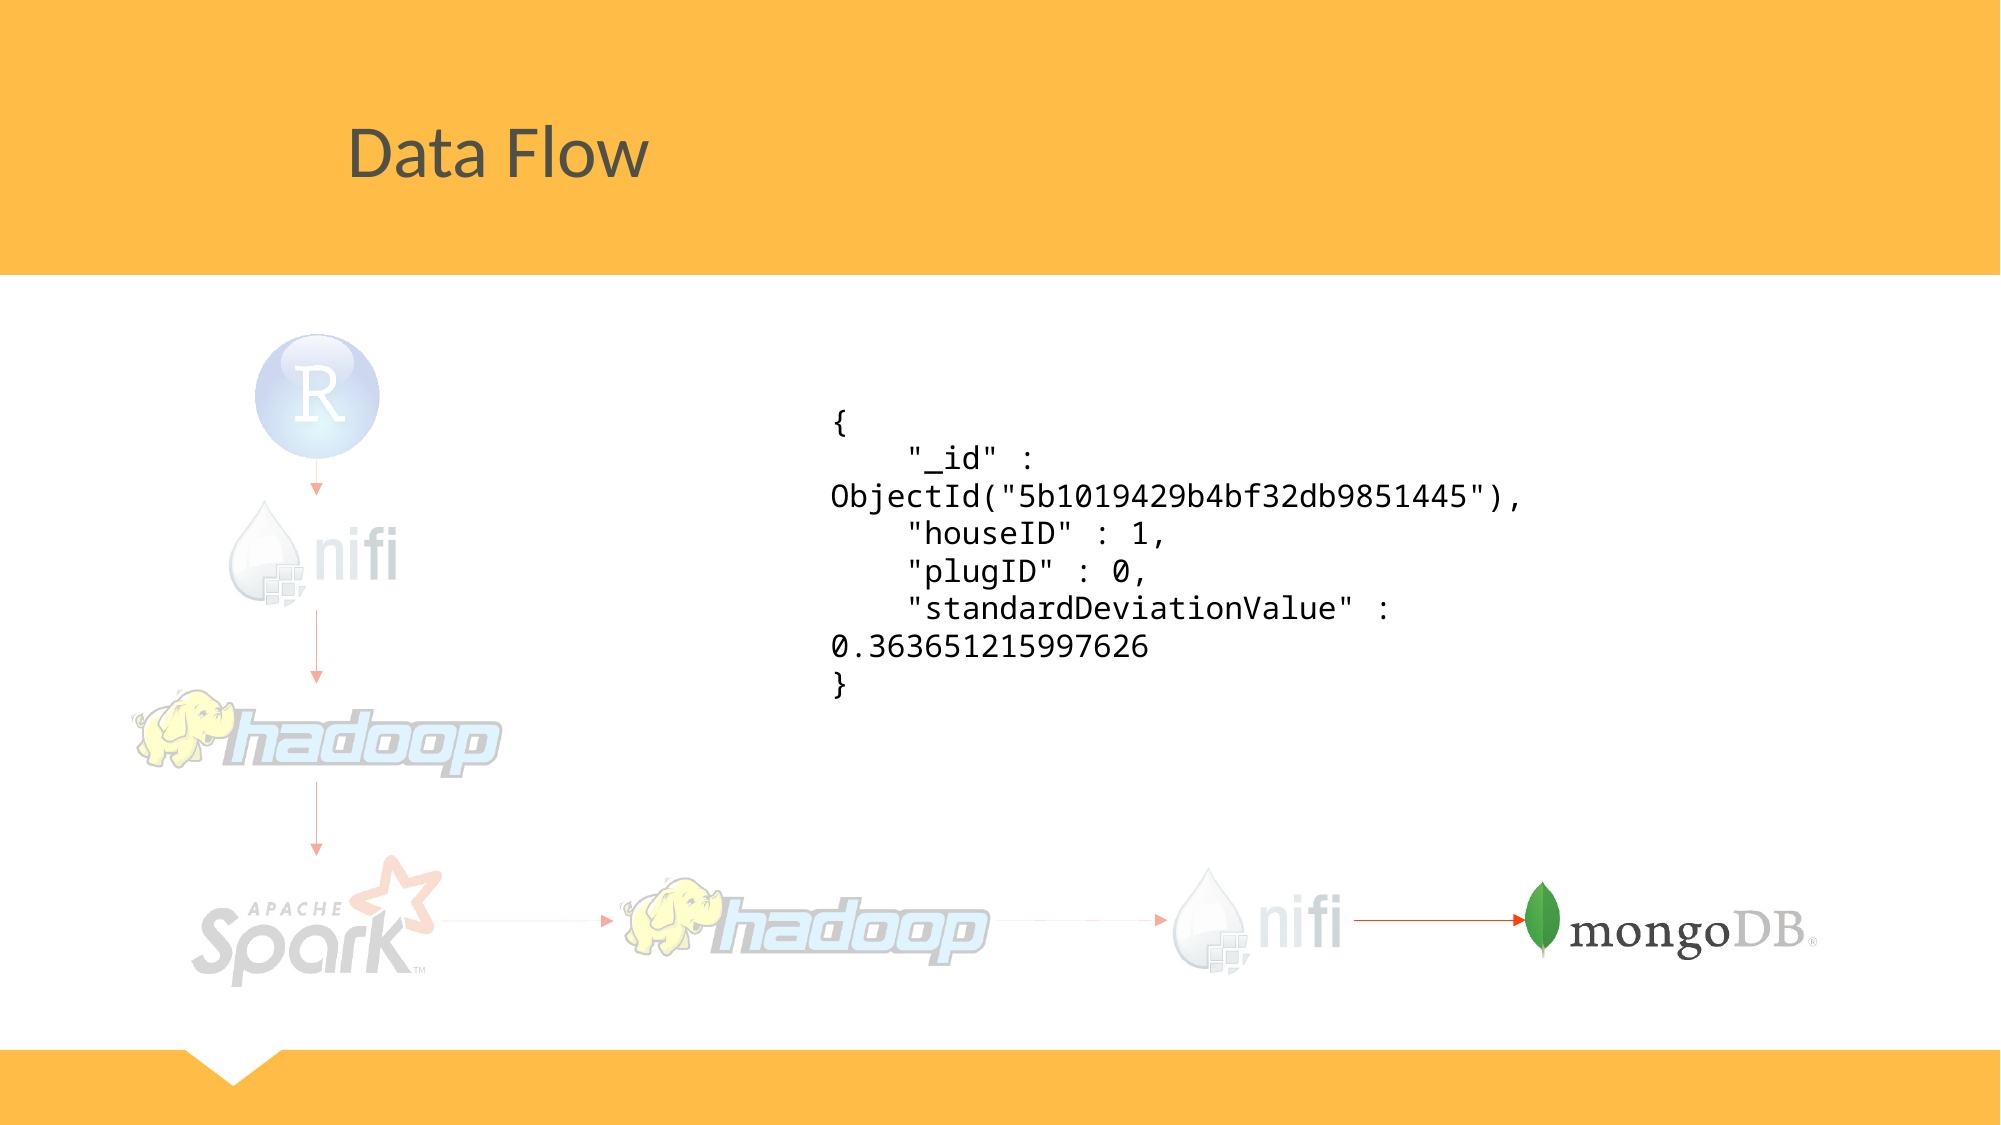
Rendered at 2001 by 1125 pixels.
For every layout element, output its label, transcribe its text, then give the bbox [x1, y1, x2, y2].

picture [1525, 880, 1817, 960]
picture [1167, 862, 1355, 978]
picture [613, 871, 996, 971]
picture [223, 495, 410, 611]
picture [191, 856, 442, 987]
picture [125, 683, 508, 783]
title Data Flow [332, 87, 1675, 200]
text_box { "_id" : ObjectId("5b1019429b4bf32db9851445"), "houseID" : 1, "plugID" : 0, "standardDeviationValue" : 0.363651215997626 } [815, 393, 1563, 708]
picture [254, 333, 380, 460]
